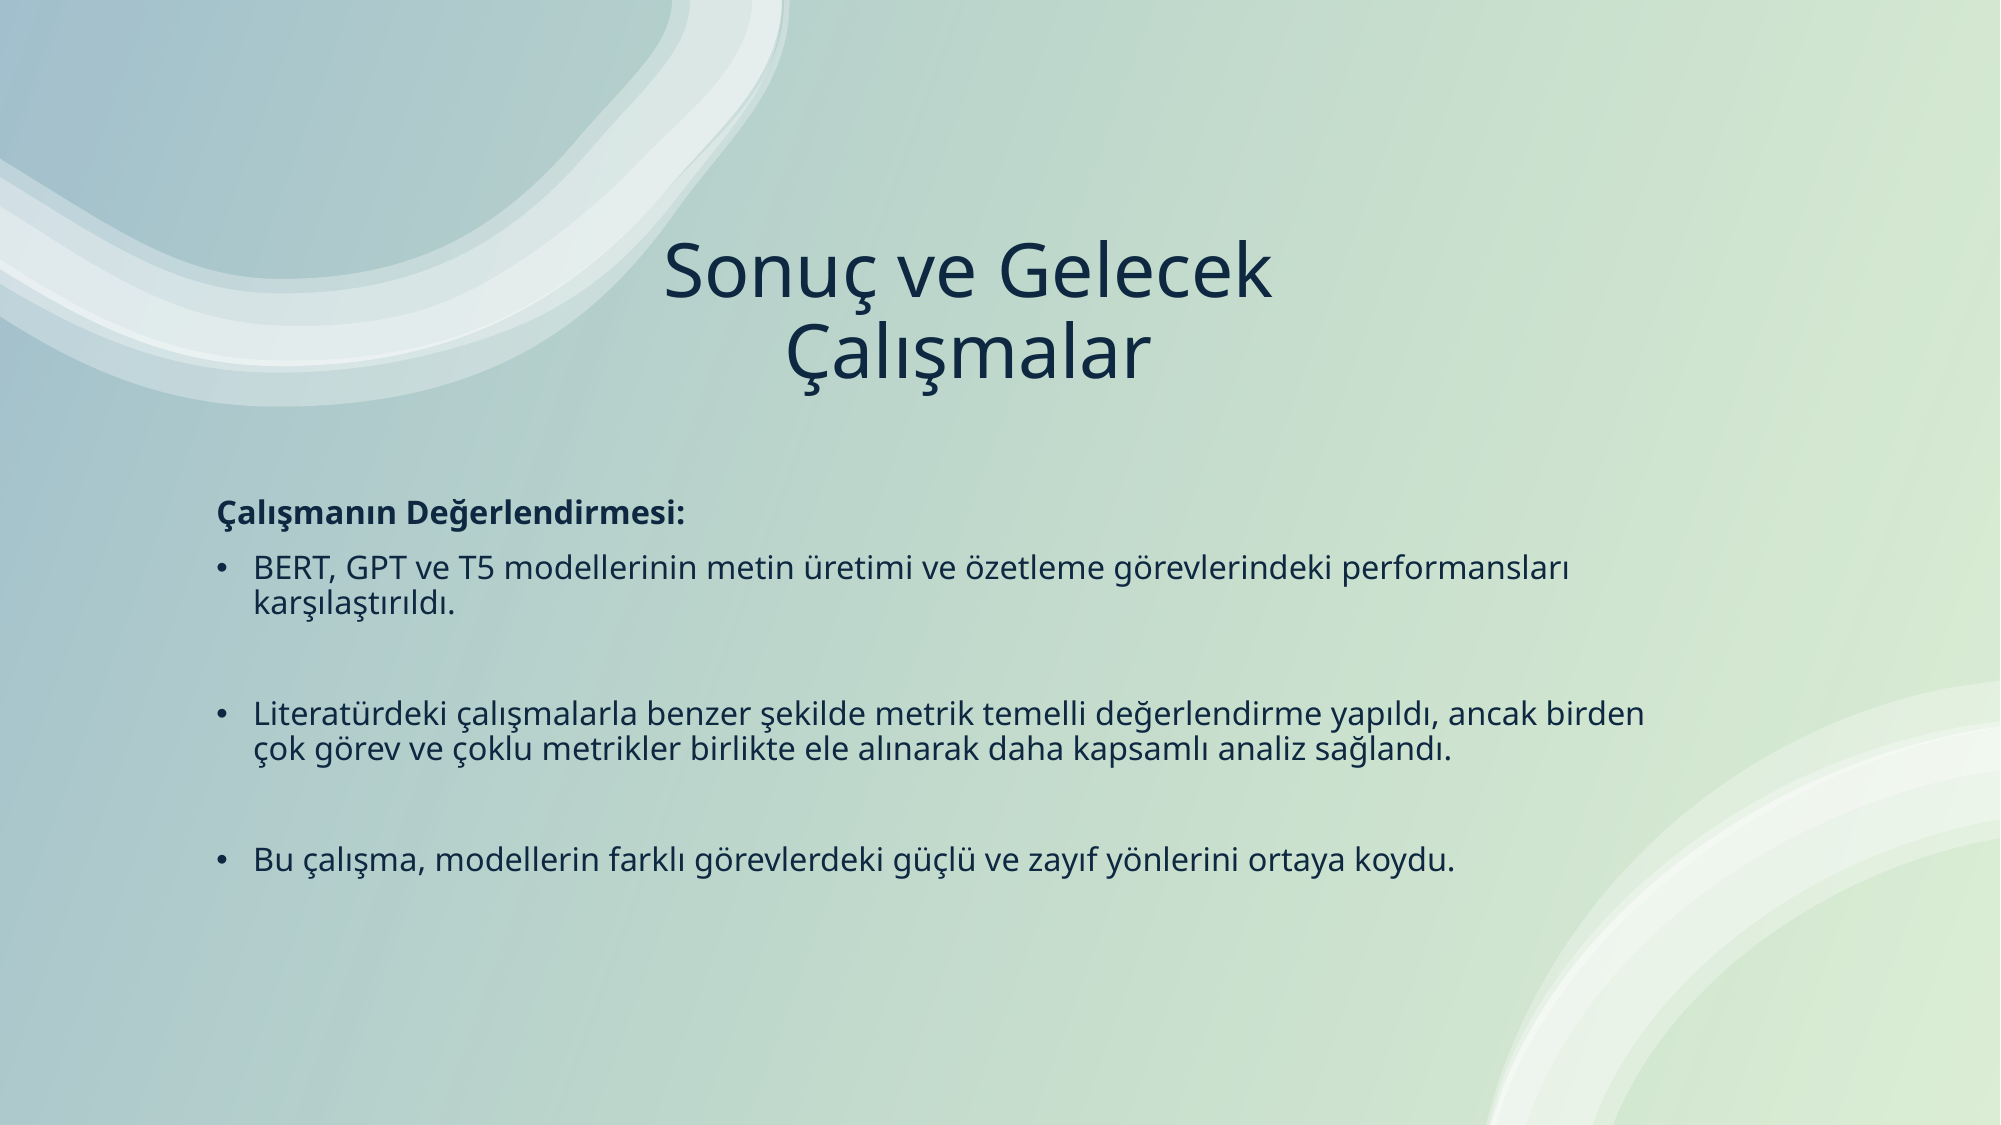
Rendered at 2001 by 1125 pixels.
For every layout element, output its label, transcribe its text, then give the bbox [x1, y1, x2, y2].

list Çalışmanın Değerlendirmesi: BERT, GPT ve T5 modellerinin metin üretimi ve özetleme görevlerindeki performansları karşılaştırıldı. Literatürdeki çalışmalarla benzer şekilde metrik temelli değerlendirme yapıldı, ancak birden çok görev ve çoklu metrikler birlikte ele alınarak daha kapsamlı analiz sağlandı. Bu çalışma, modellerin farklı görevlerdeki güçlü ve zayıf yönlerini ortaya koydu. [201, 488, 1680, 888]
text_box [0, 0, 791, 408]
title Sonuç ve Gelecek Çalışmalar [496, 162, 1441, 464]
text_box [0, 0, 2000, 1125]
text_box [1485, 679, 2000, 1125]
